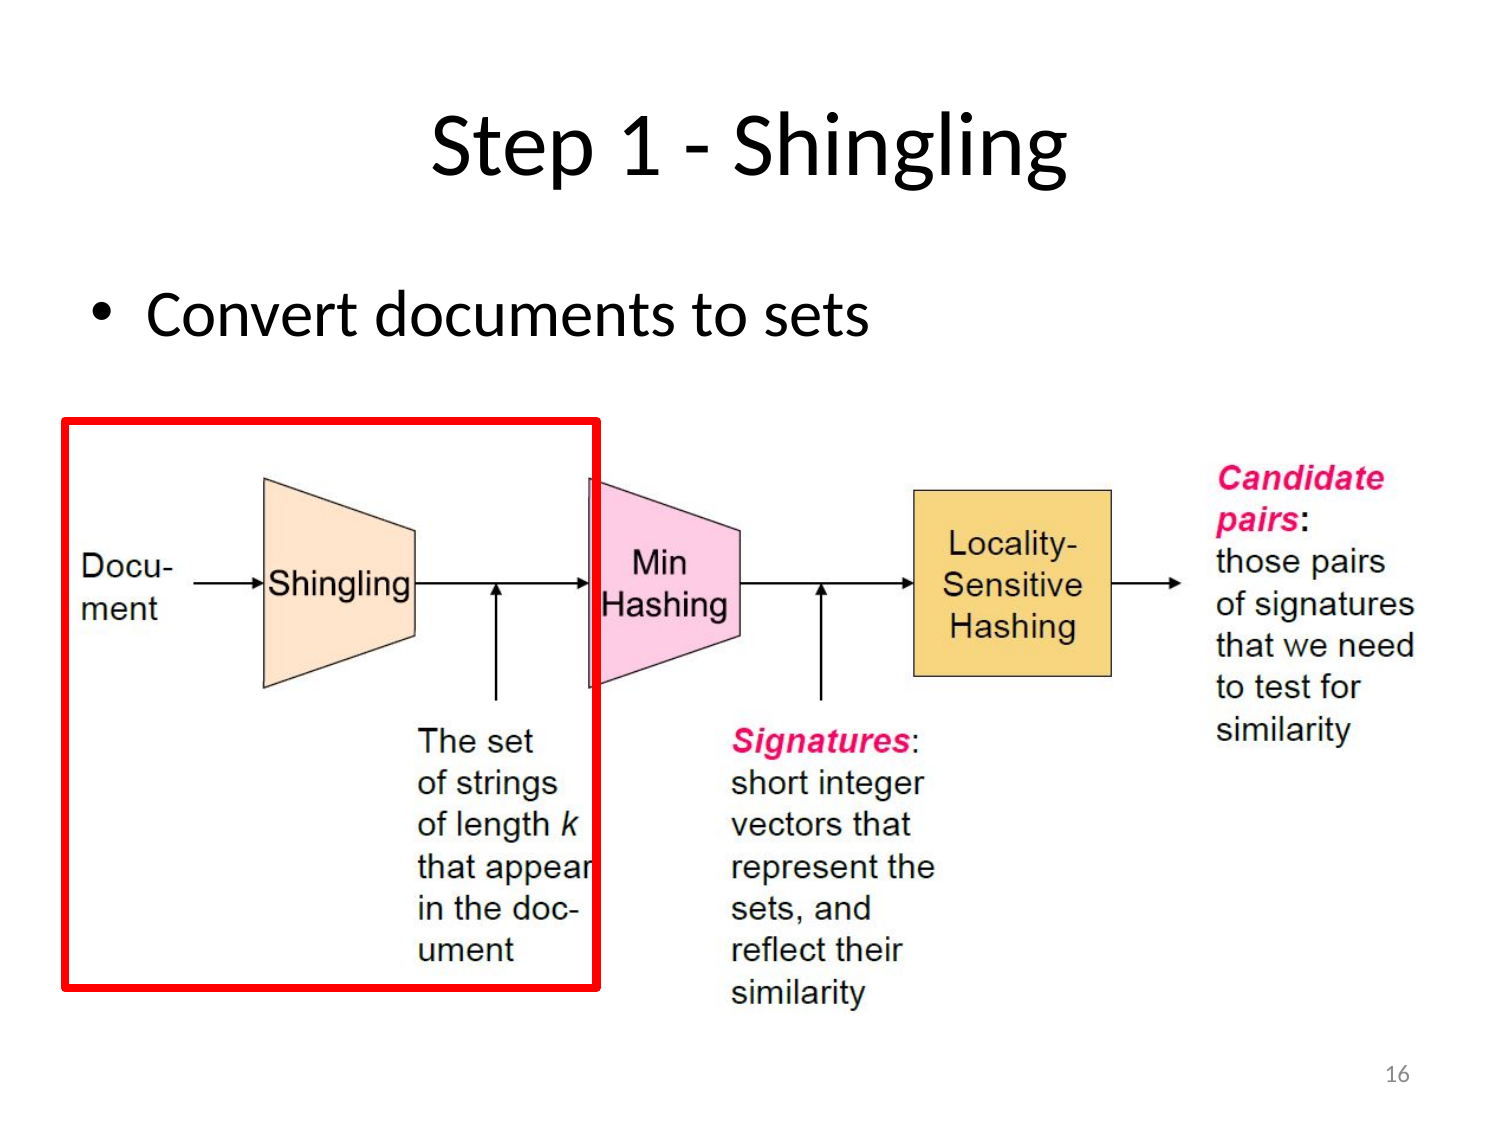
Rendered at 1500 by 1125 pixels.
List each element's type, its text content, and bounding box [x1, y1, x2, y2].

text_box [63, 419, 67, 990]
picture [72, 369, 1424, 1024]
title Step 1 - Shingling [75, 45, 1425, 233]
list Convert documents to sets [75, 262, 1425, 371]
slide_number 16 [1074, 1042, 1425, 1103]
